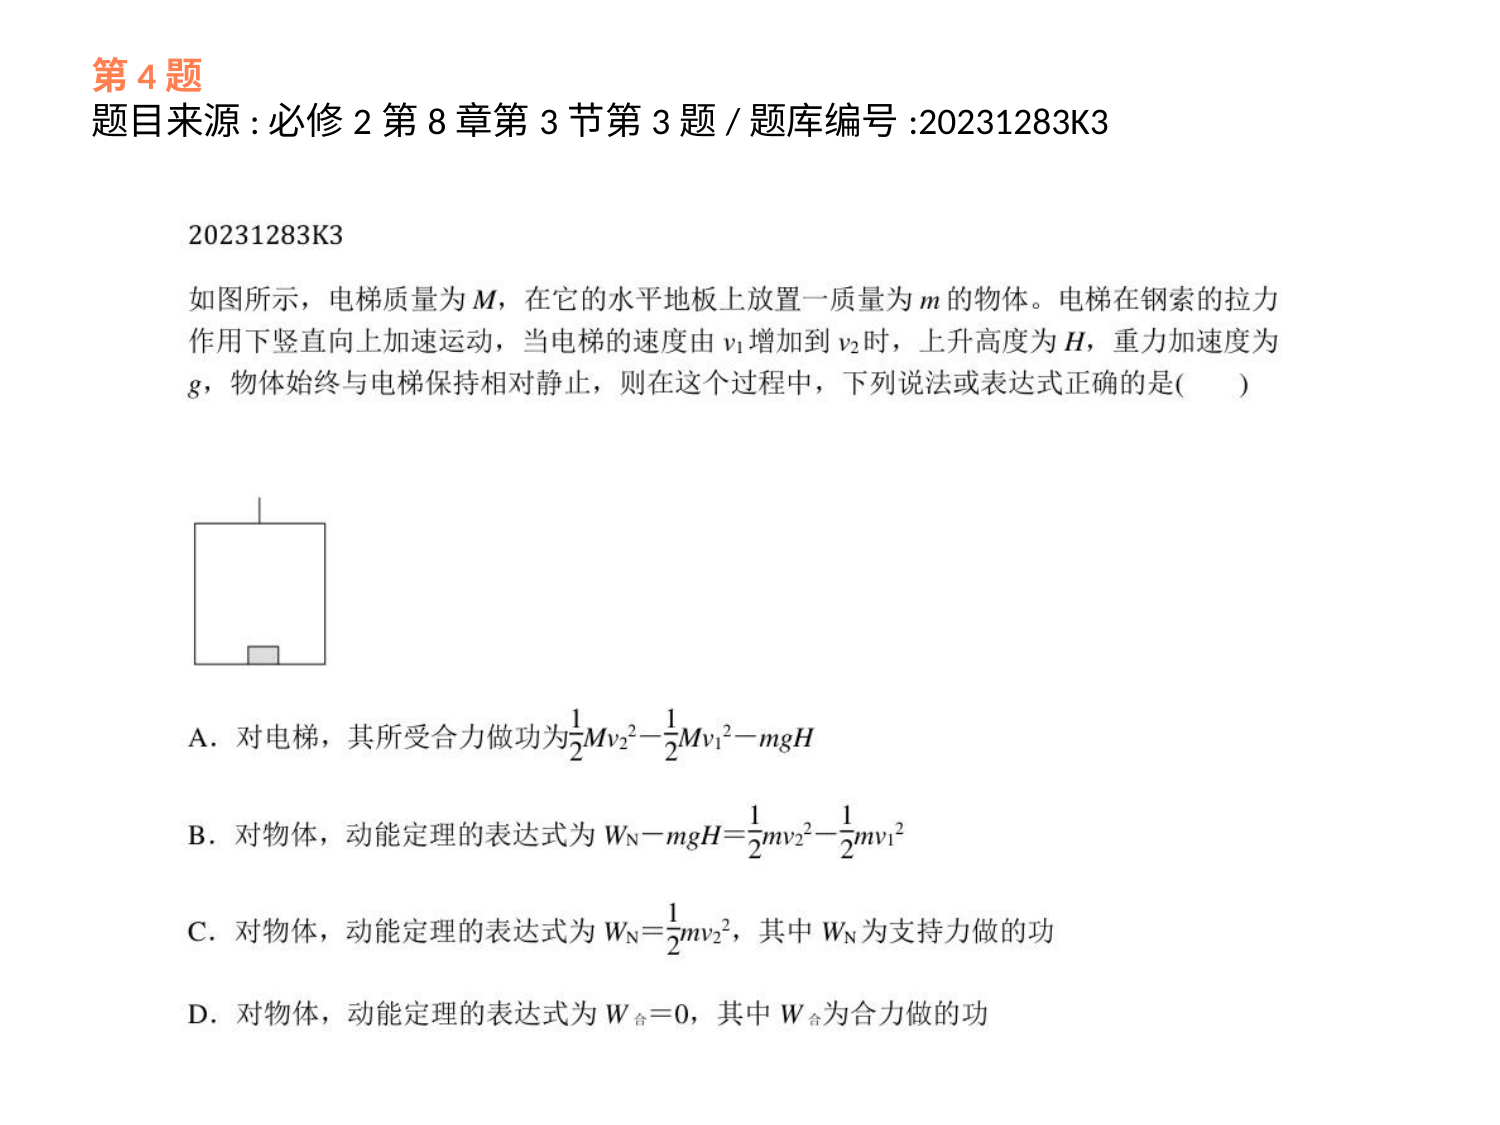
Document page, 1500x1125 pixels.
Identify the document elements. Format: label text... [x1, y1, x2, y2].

text_box 第4题 题目来源:必修2第8章第3节第3题/题库编号:20231283K3 [76, 0, 1124, 150]
picture [149, 149, 1351, 1051]
